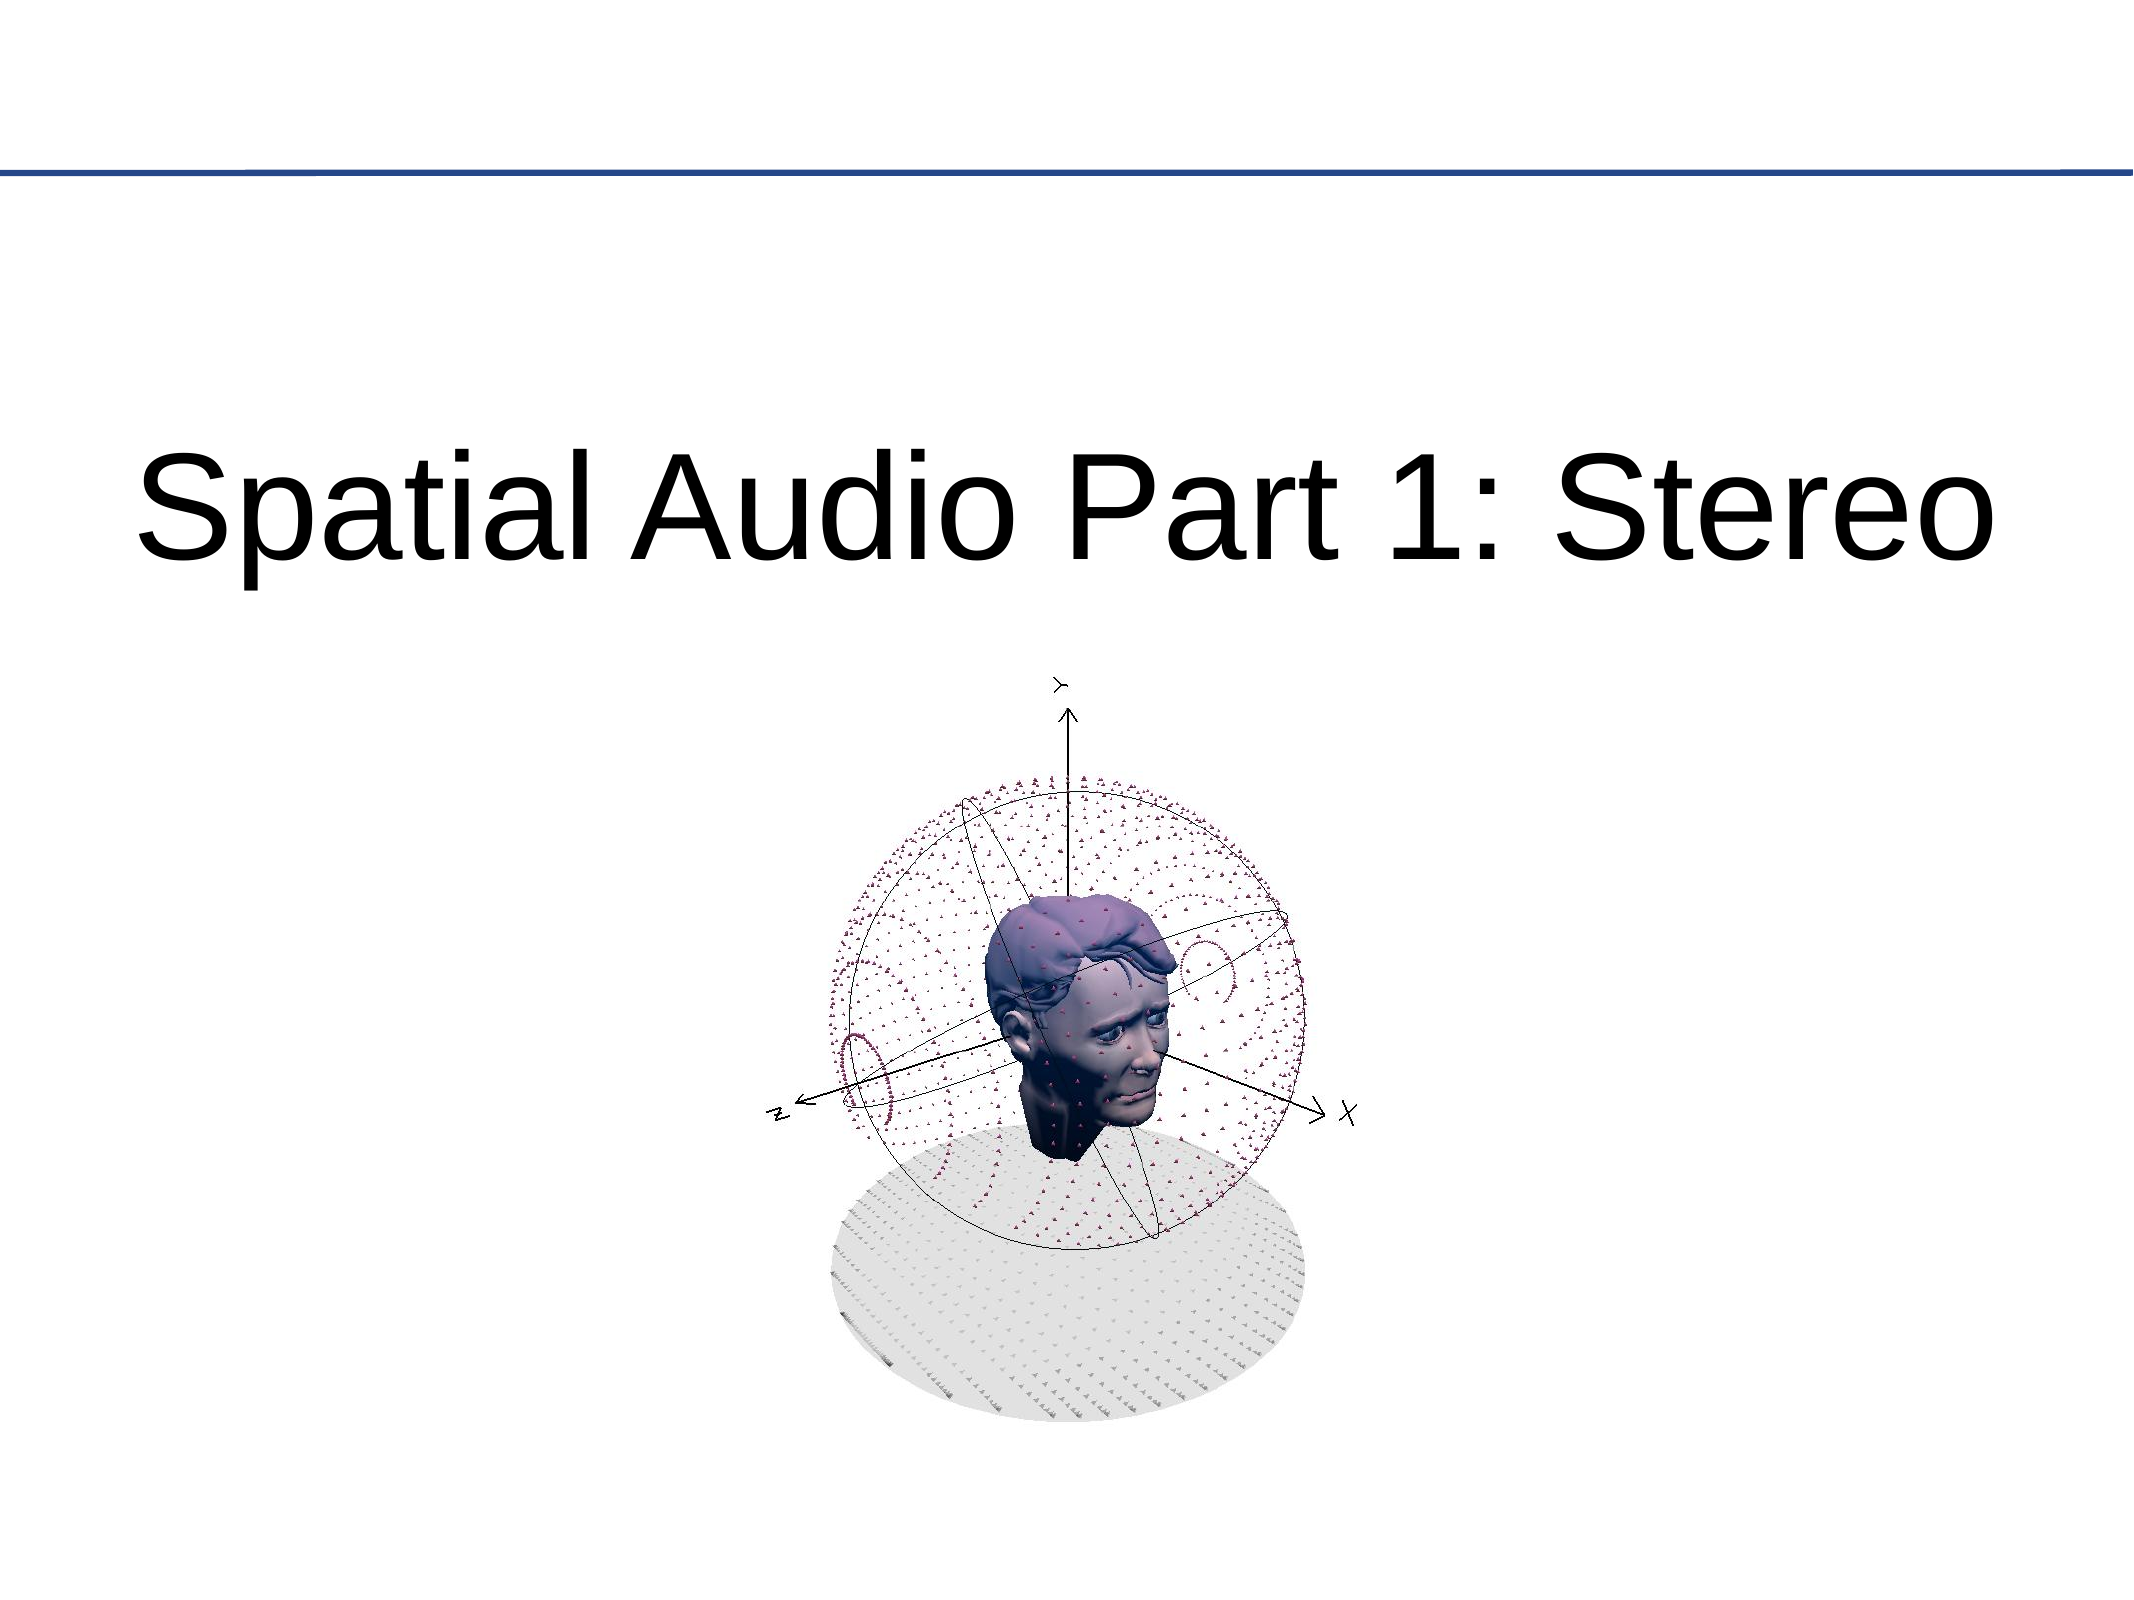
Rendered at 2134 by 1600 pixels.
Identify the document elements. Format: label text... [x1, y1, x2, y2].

picture [764, 676, 1369, 1428]
text_box Spatial Audio Part 1: Stereo [123, 185, 2010, 590]
